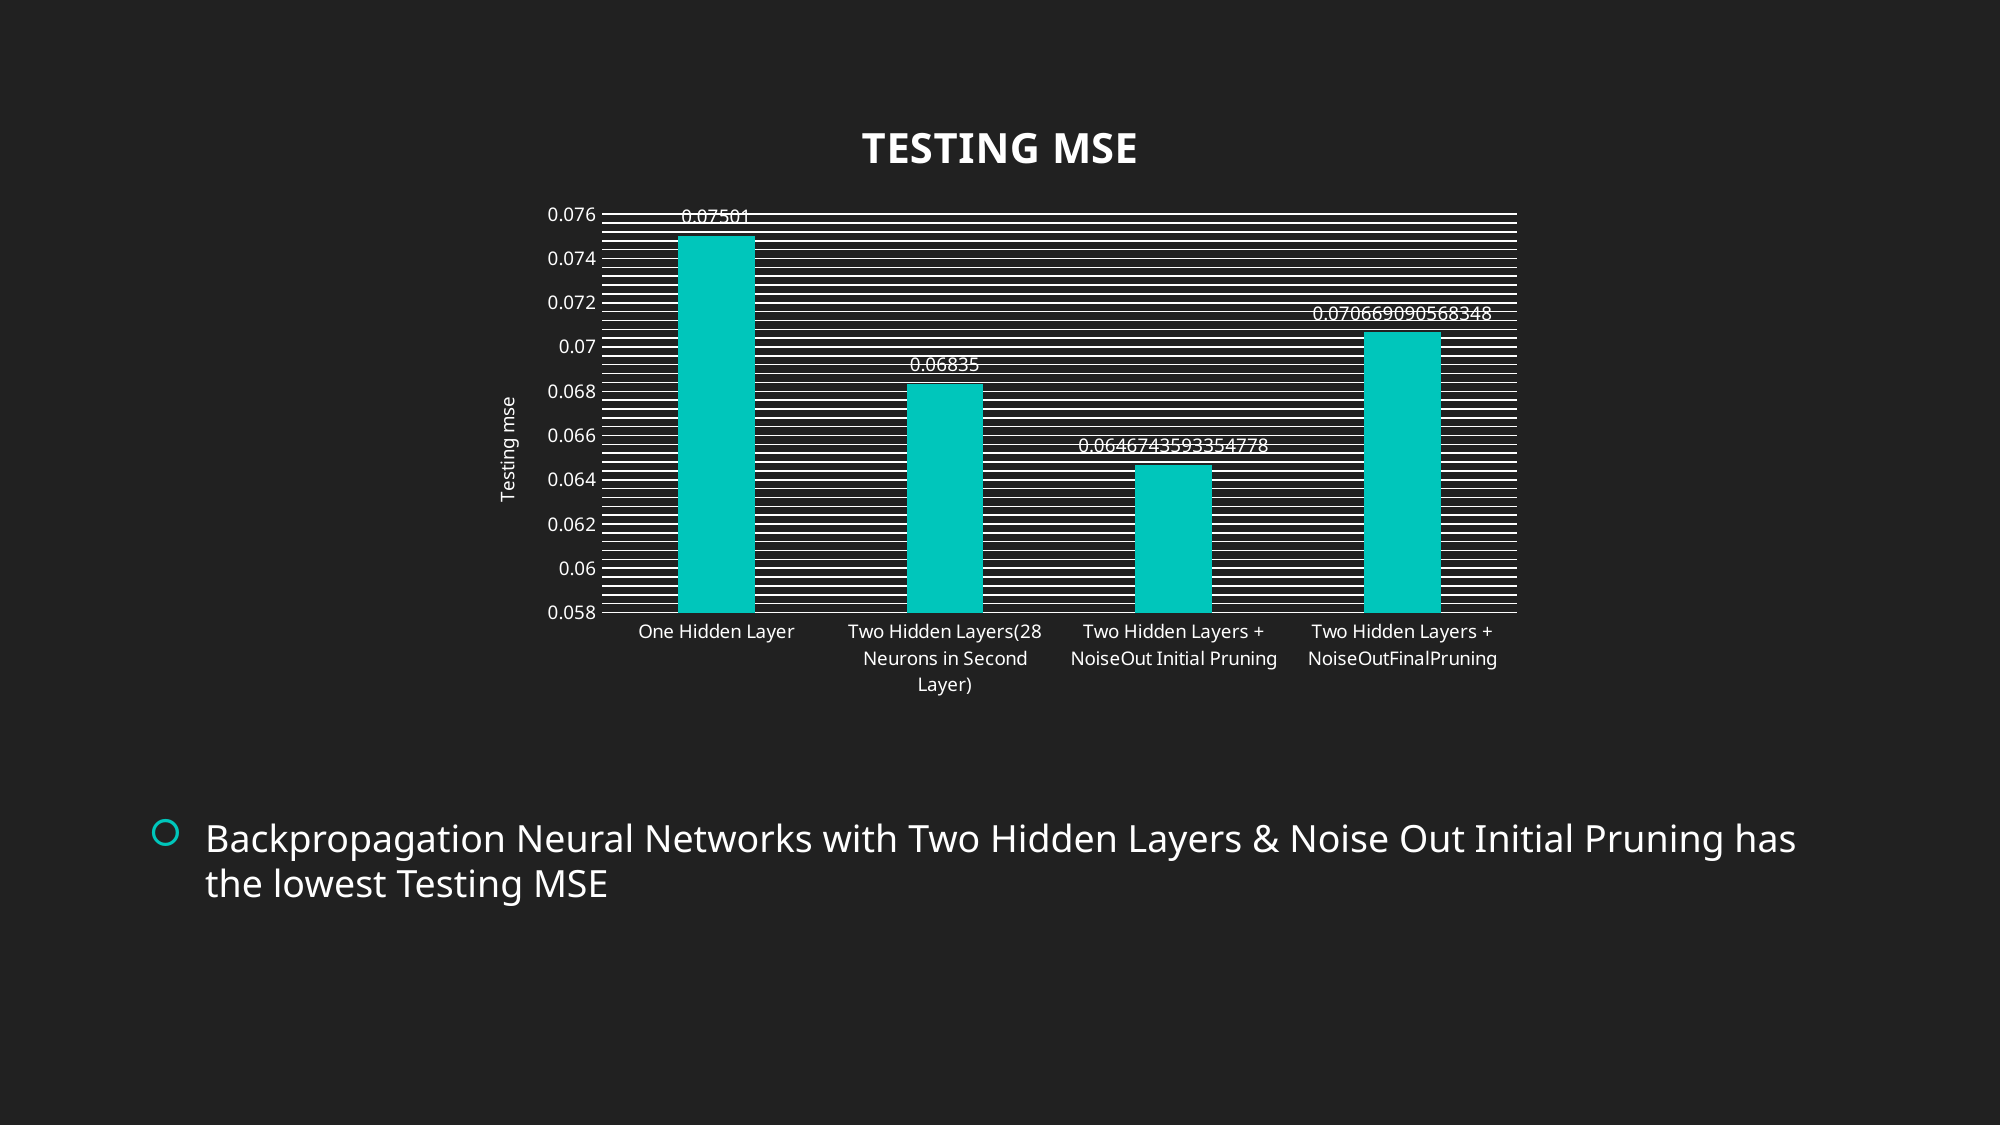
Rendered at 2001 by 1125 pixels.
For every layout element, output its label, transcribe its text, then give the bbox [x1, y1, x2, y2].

chart [461, 84, 1539, 711]
text_box Backpropagation Neural Networks with Two Hidden Layers & Noise Out Initial Pruning has the lowest Testing MSE [134, 807, 1866, 962]
